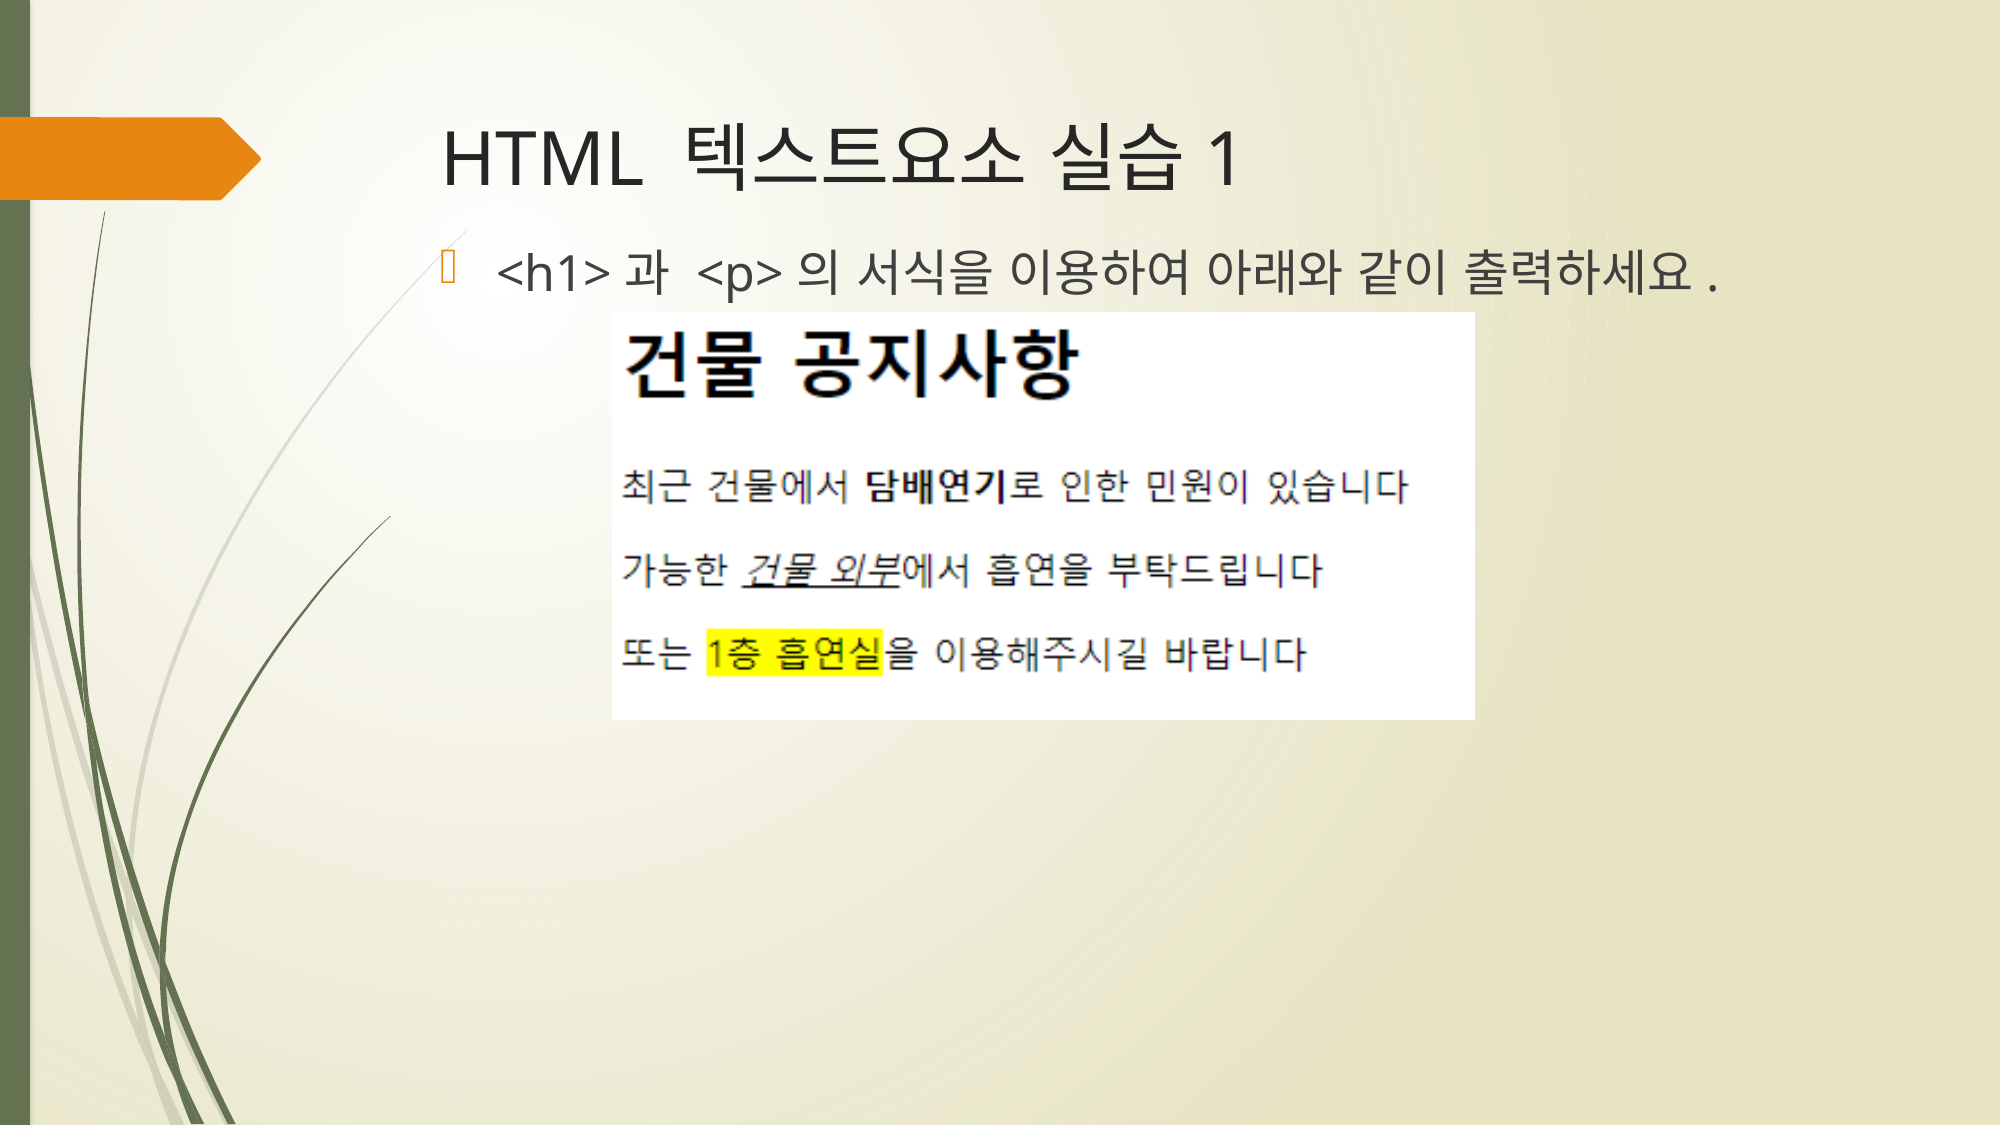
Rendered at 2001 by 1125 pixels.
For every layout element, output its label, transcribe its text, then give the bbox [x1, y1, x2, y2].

picture [612, 312, 1475, 720]
title HTML 텍스트요소 실습1 [425, 102, 1888, 234]
list <h1>과 <p>의 서식을 이용하여 아래와 같이 출력하세요. [424, 234, 1888, 970]
